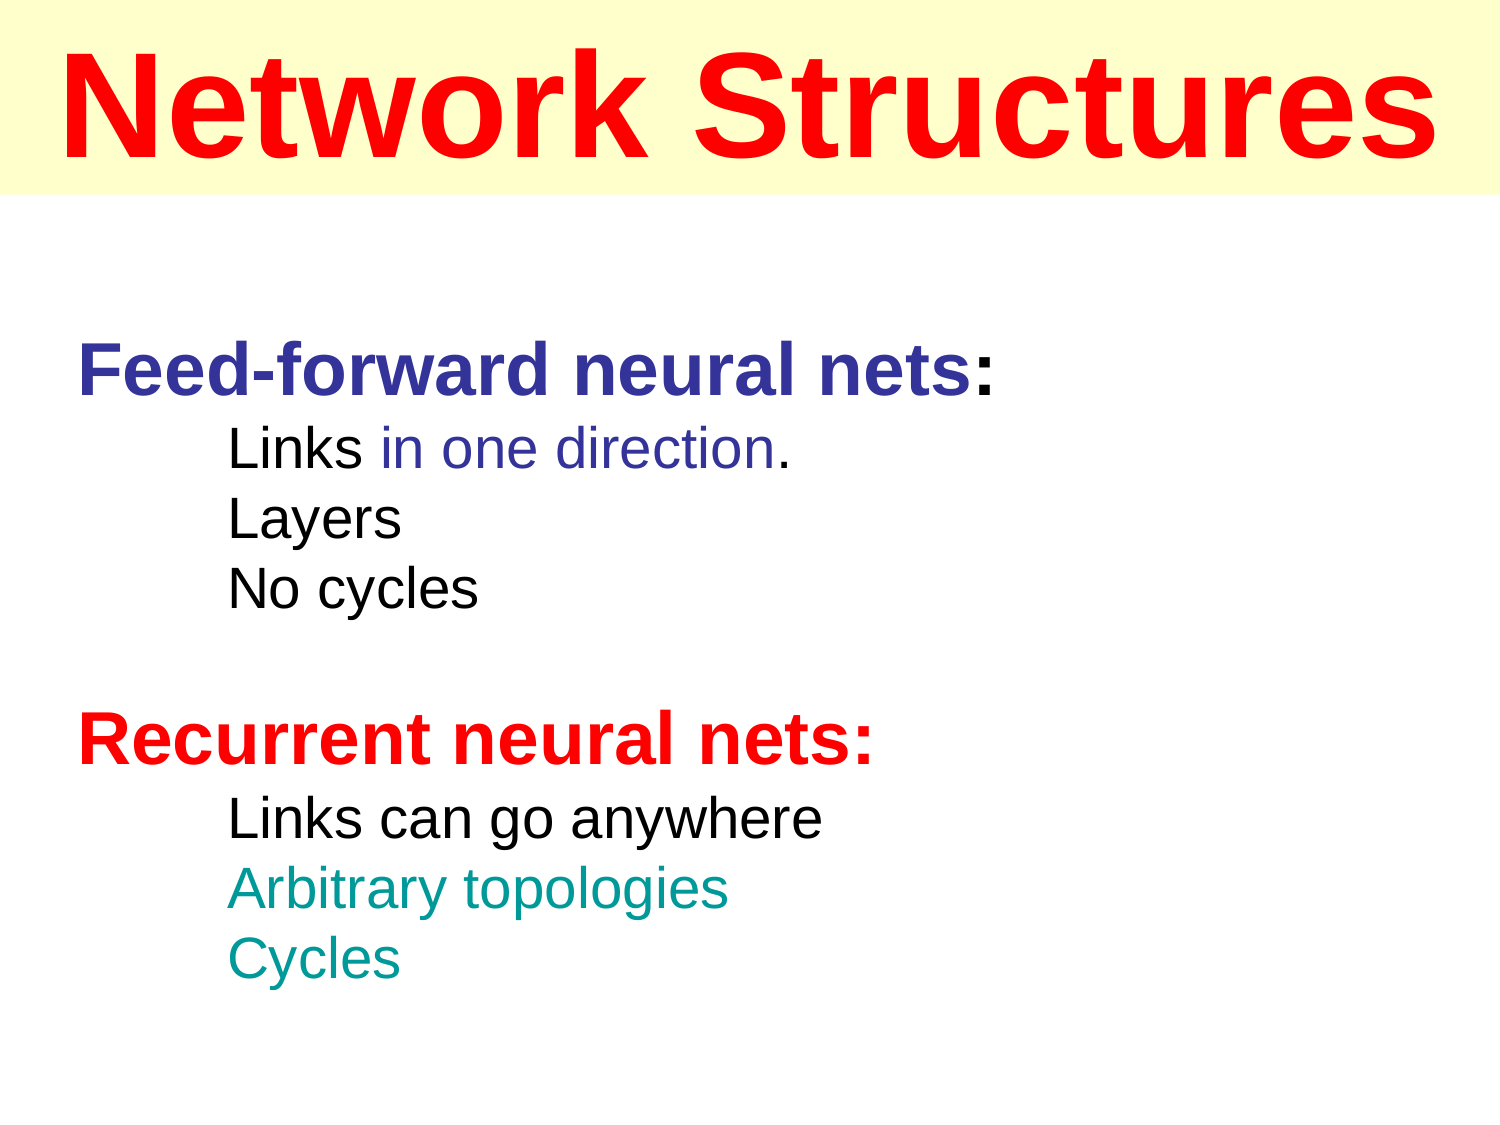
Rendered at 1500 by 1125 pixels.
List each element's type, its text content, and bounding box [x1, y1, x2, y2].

text_box Feed-forward neural nets: Links in one direction. Layers No cycles Recurrent neural nets: Links can go anywhere Arbitrary topologies Cycles [62, 312, 1425, 998]
text_box Network Structures [0, 0, 1500, 195]
